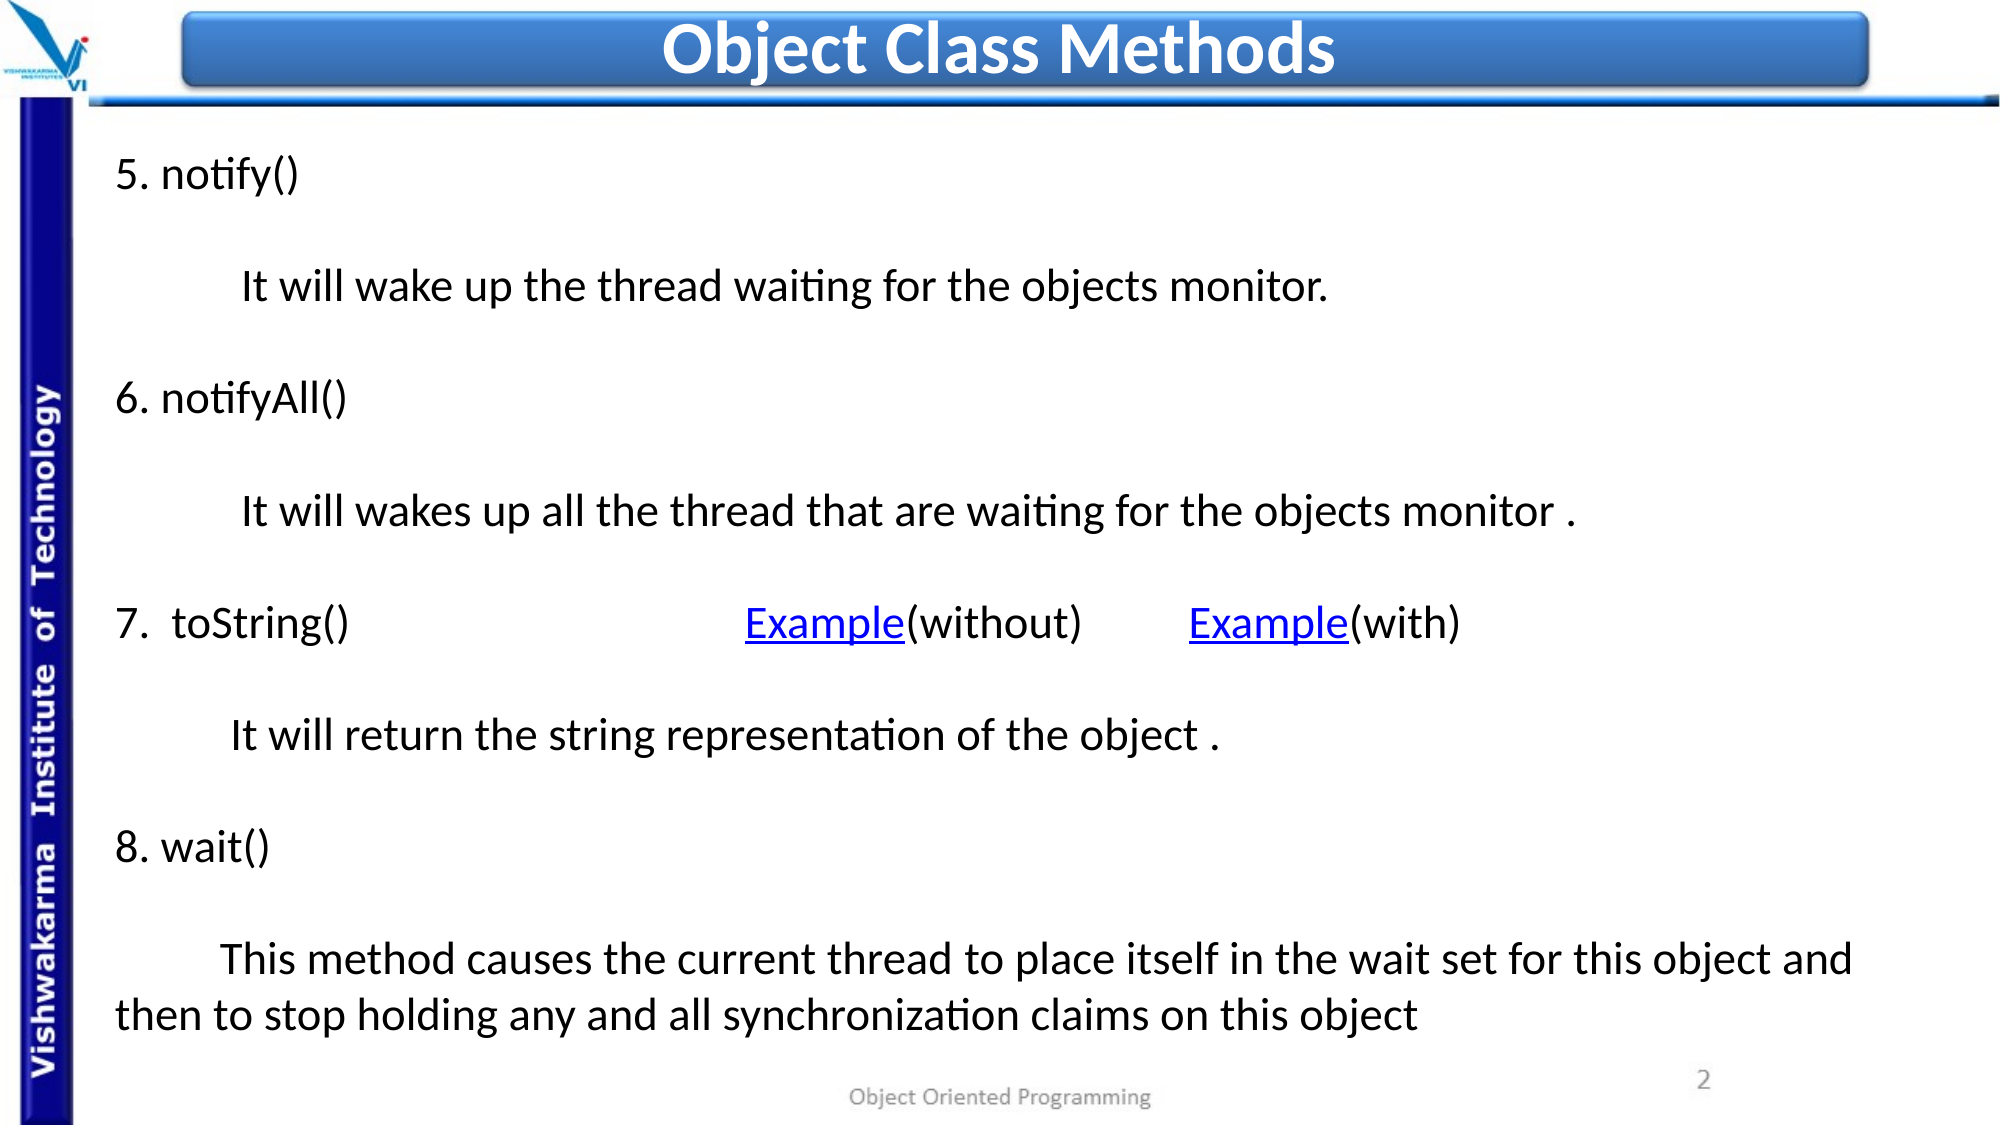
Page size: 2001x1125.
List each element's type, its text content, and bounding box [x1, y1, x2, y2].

list 5. notify() It will wake up the thread waiting for the objects monitor. 6. notifyAll() It will wakes up all the thread that are waiting for the objects monitor . 7. toString() Example(without) Example(with) It will return the string representation of the object . 8. wait() This method causes the current thread to place itself in the wait set for this object and then to stop holding any and all synchronization claims on this object [99, 135, 1929, 1057]
title Object Class Methods [99, 0, 1900, 135]
picture [0, 0, 2001, 1125]
